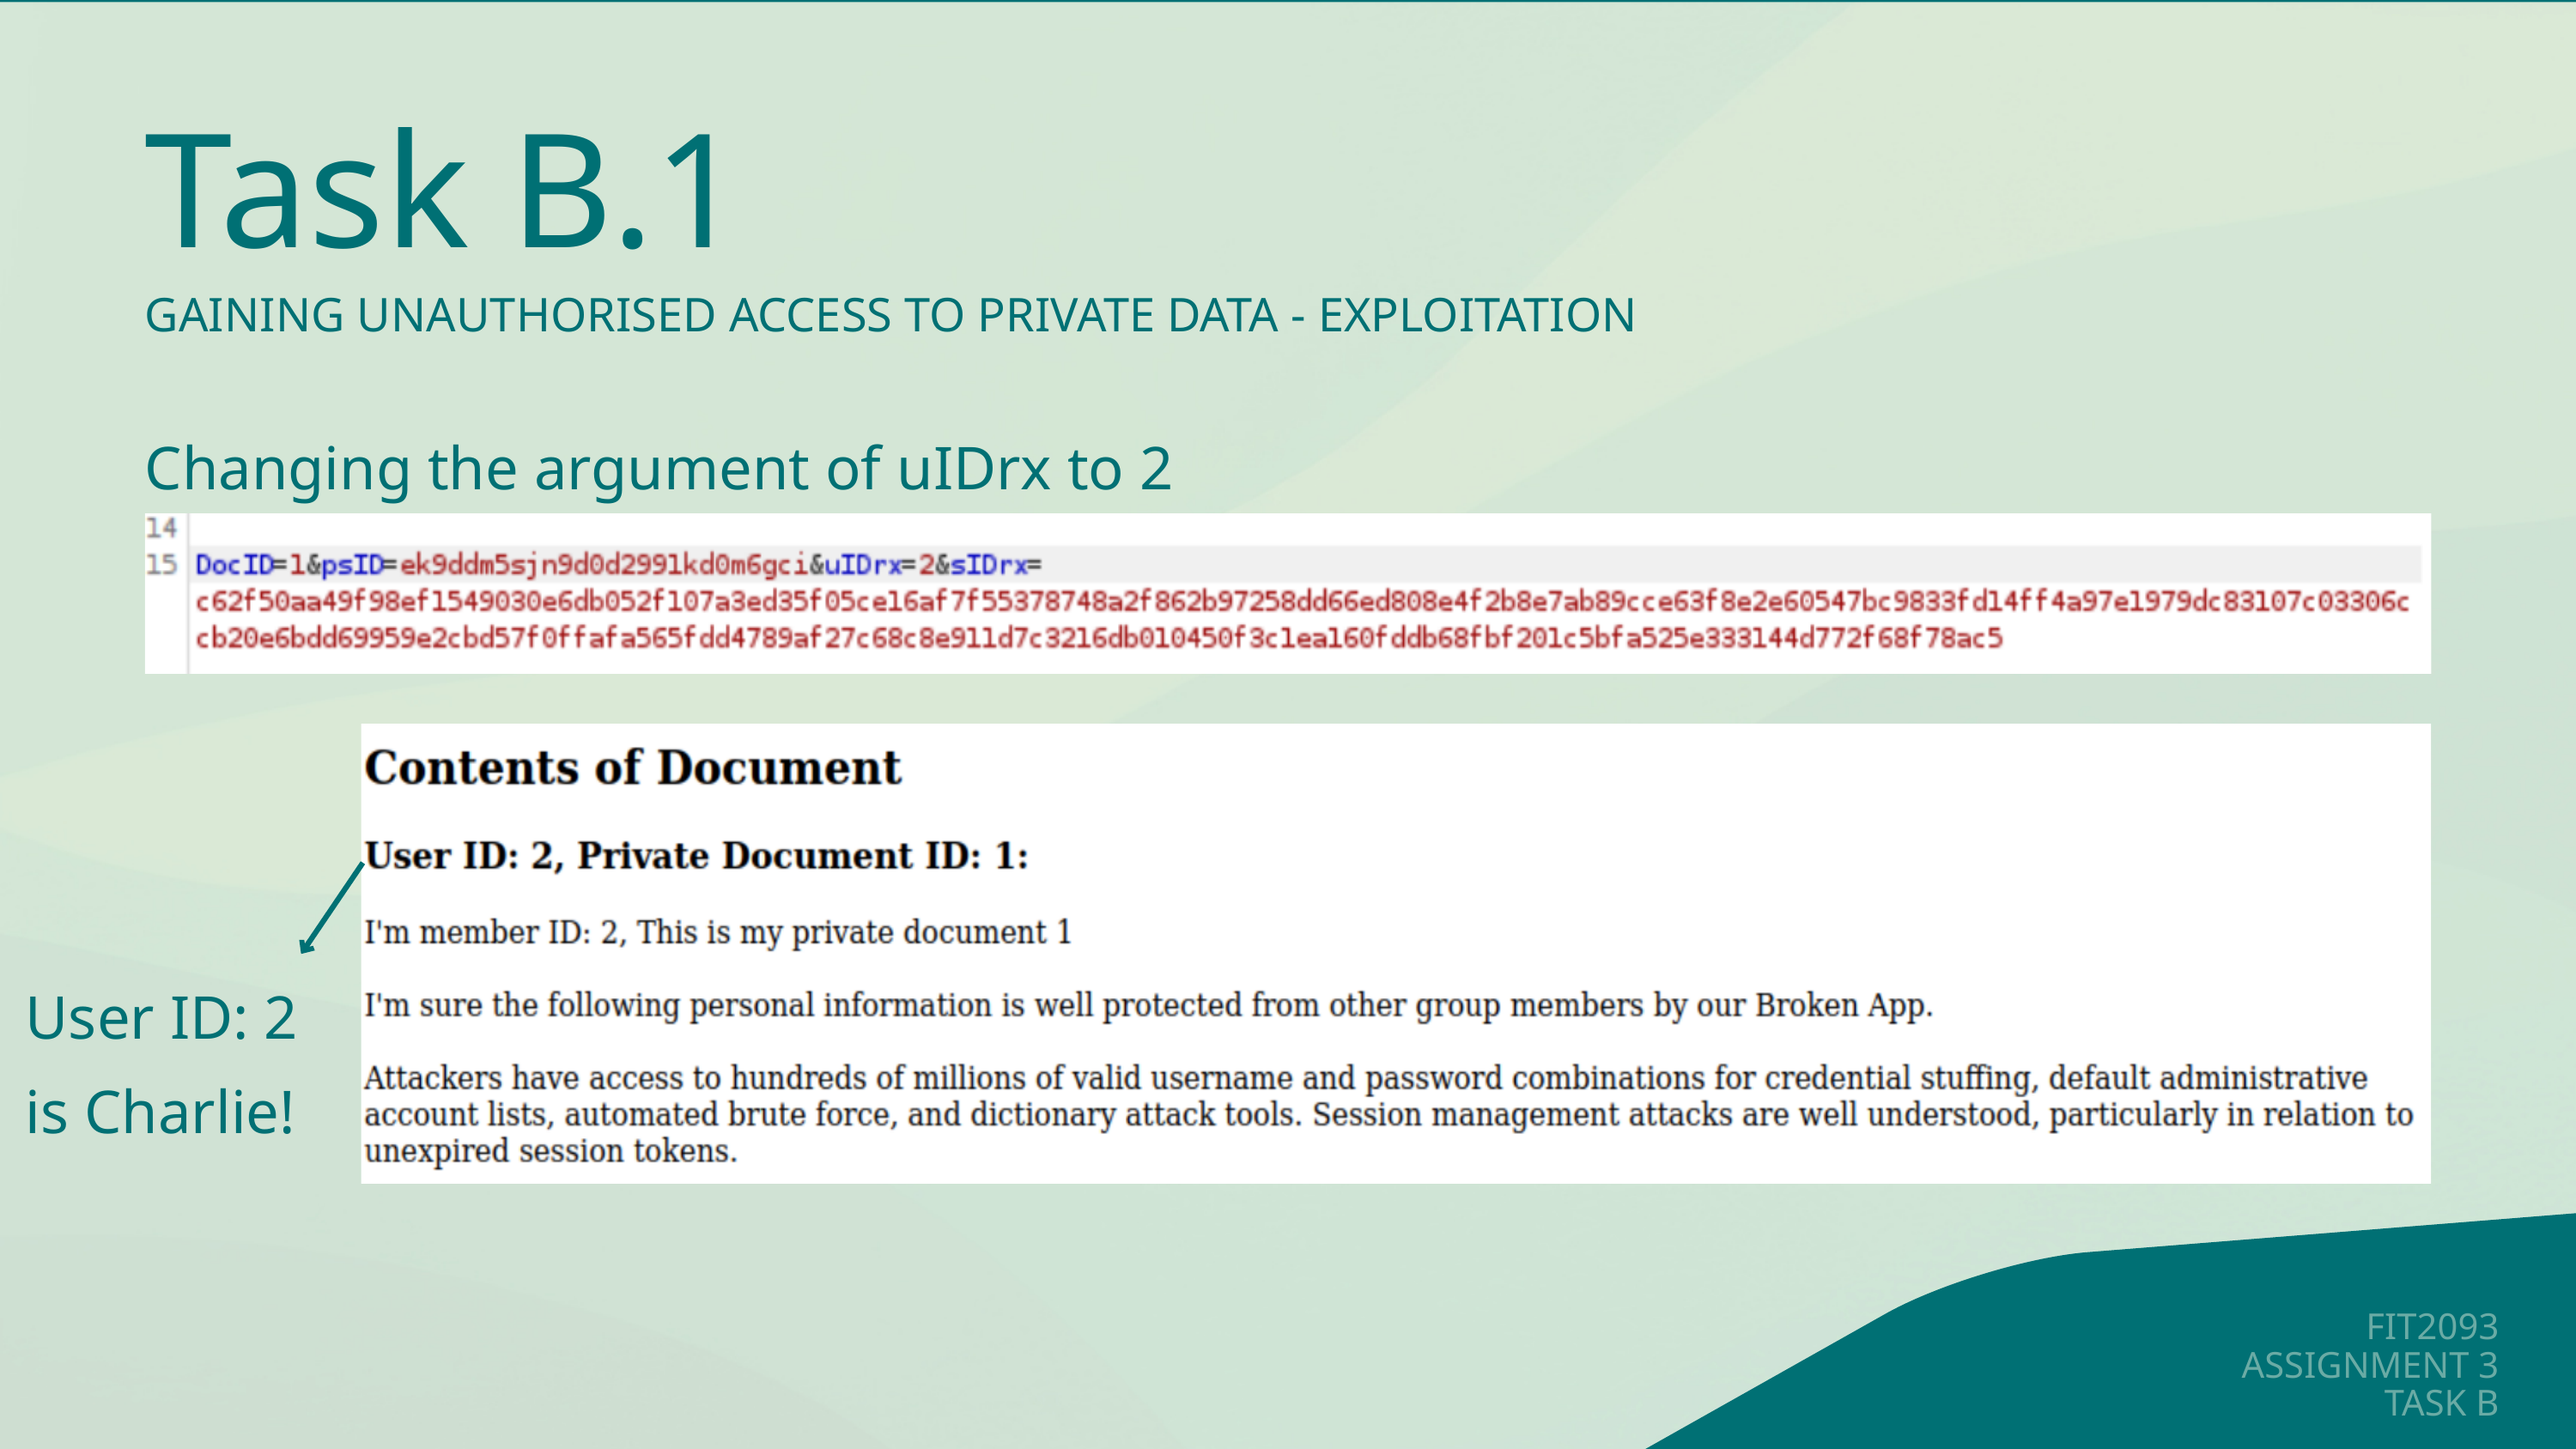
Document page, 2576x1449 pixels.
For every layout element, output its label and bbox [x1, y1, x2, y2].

picture [0, 0, 2576, 1449]
text_box [1132, 1253, 2576, 1449]
